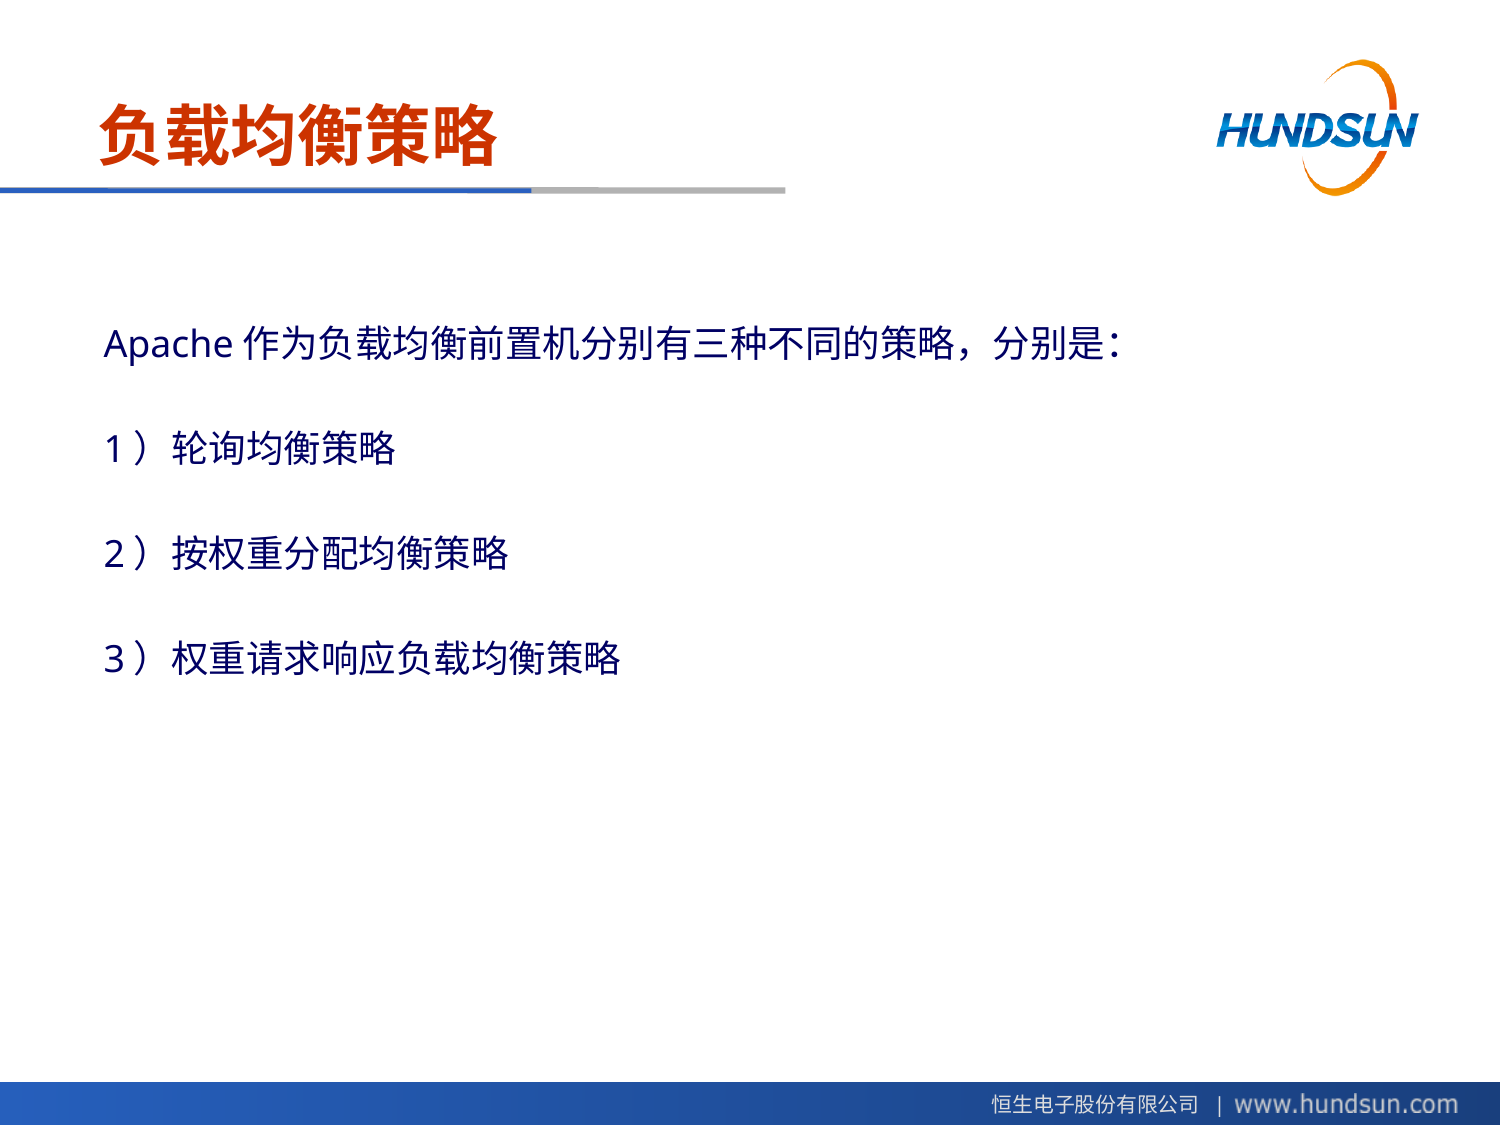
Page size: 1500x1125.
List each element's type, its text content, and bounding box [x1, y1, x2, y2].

list Apache作为负载均衡前置机分别有三种不同的策略，分别是： 1）轮询均衡策略 2）按权重分配均衡策略 3）权重请求响应负载均衡策略 [88, 267, 1406, 947]
title 负载均衡策略 [82, 83, 1122, 185]
picture [1210, 54, 1424, 201]
picture [1234, 1093, 1459, 1113]
